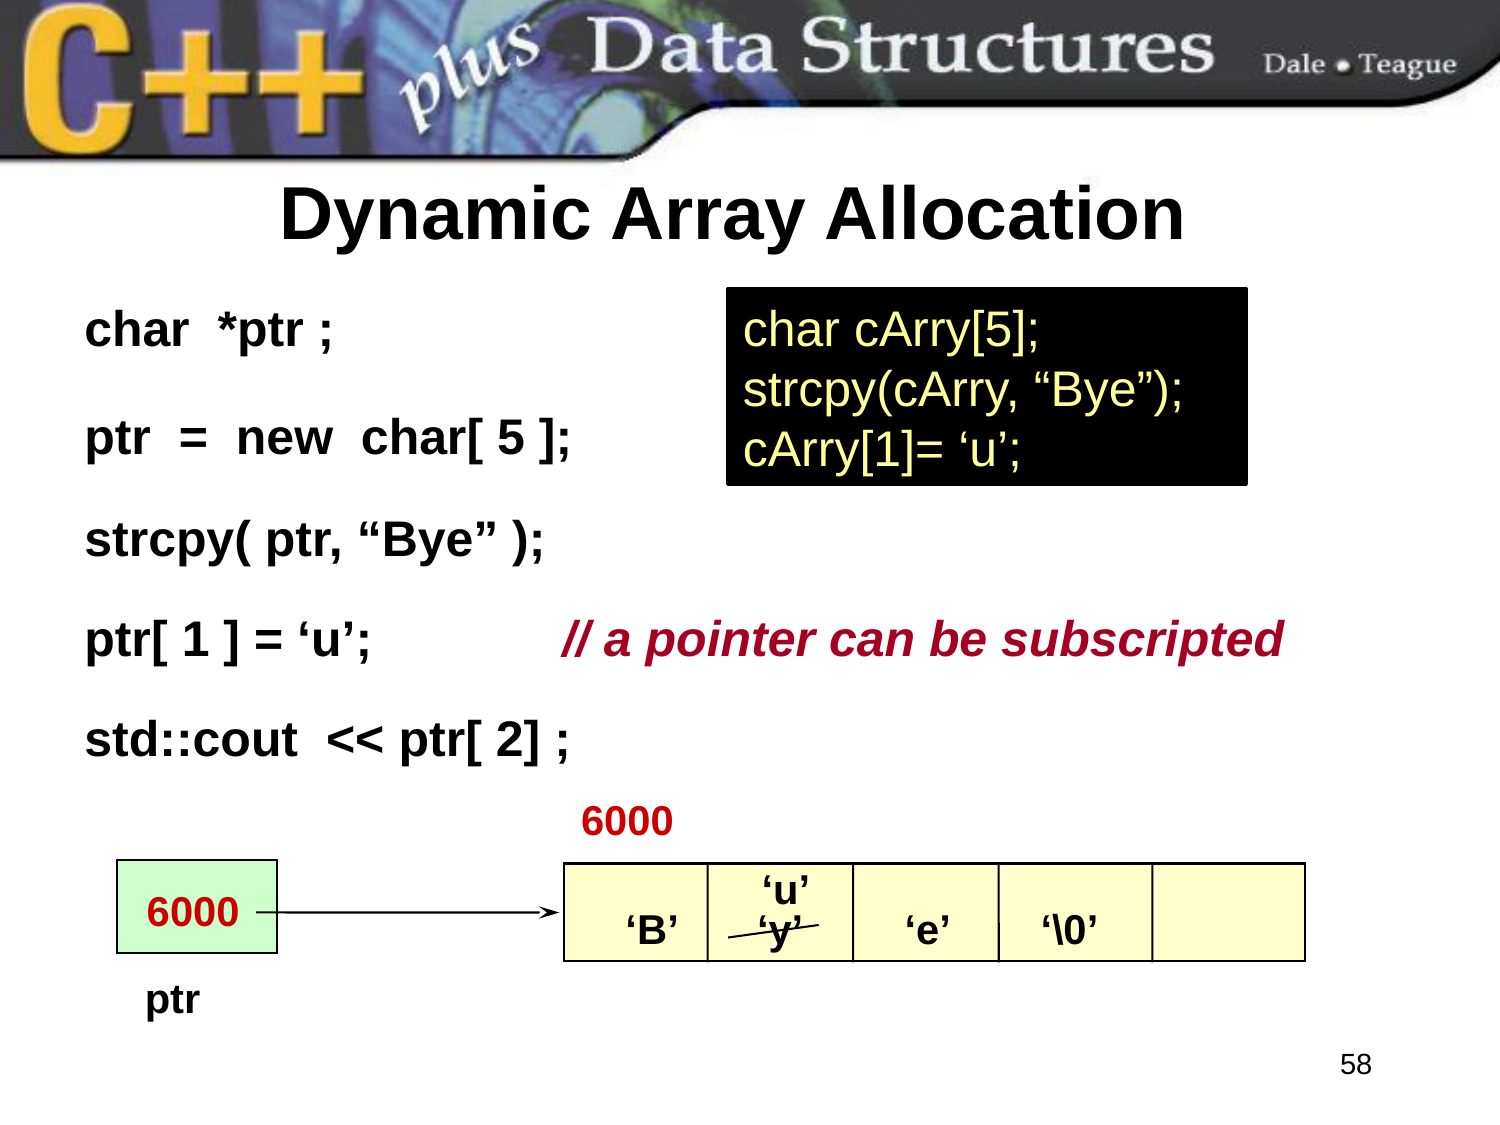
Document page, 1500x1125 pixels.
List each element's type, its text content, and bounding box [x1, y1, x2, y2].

text_box [538, 906, 558, 919]
text_box 6000 [565, 786, 690, 852]
text_box 6000 [131, 876, 255, 942]
picture [0, 0, 1500, 1125]
text_box char cArry[5]; strcpy(cArry, “Bye”); cArry[1]= ‘u’; [726, 287, 1248, 486]
title Dynamic Array Allocation [99, 75, 1388, 263]
text_box ‘u’ [723, 854, 835, 860]
slide_number 58 [1287, 1024, 1388, 1101]
text_box char *ptr ; ptr = new char[ 5 ]; strcpy( ptr, “Bye” ); ptr[ 1 ] = ‘u’; // a pointer can be subscripted std::cout << ptr[ 2] ; [69, 288, 1335, 834]
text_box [563, 862, 1306, 963]
text_box ptr [106, 964, 216, 1030]
text_box [116, 860, 277, 954]
